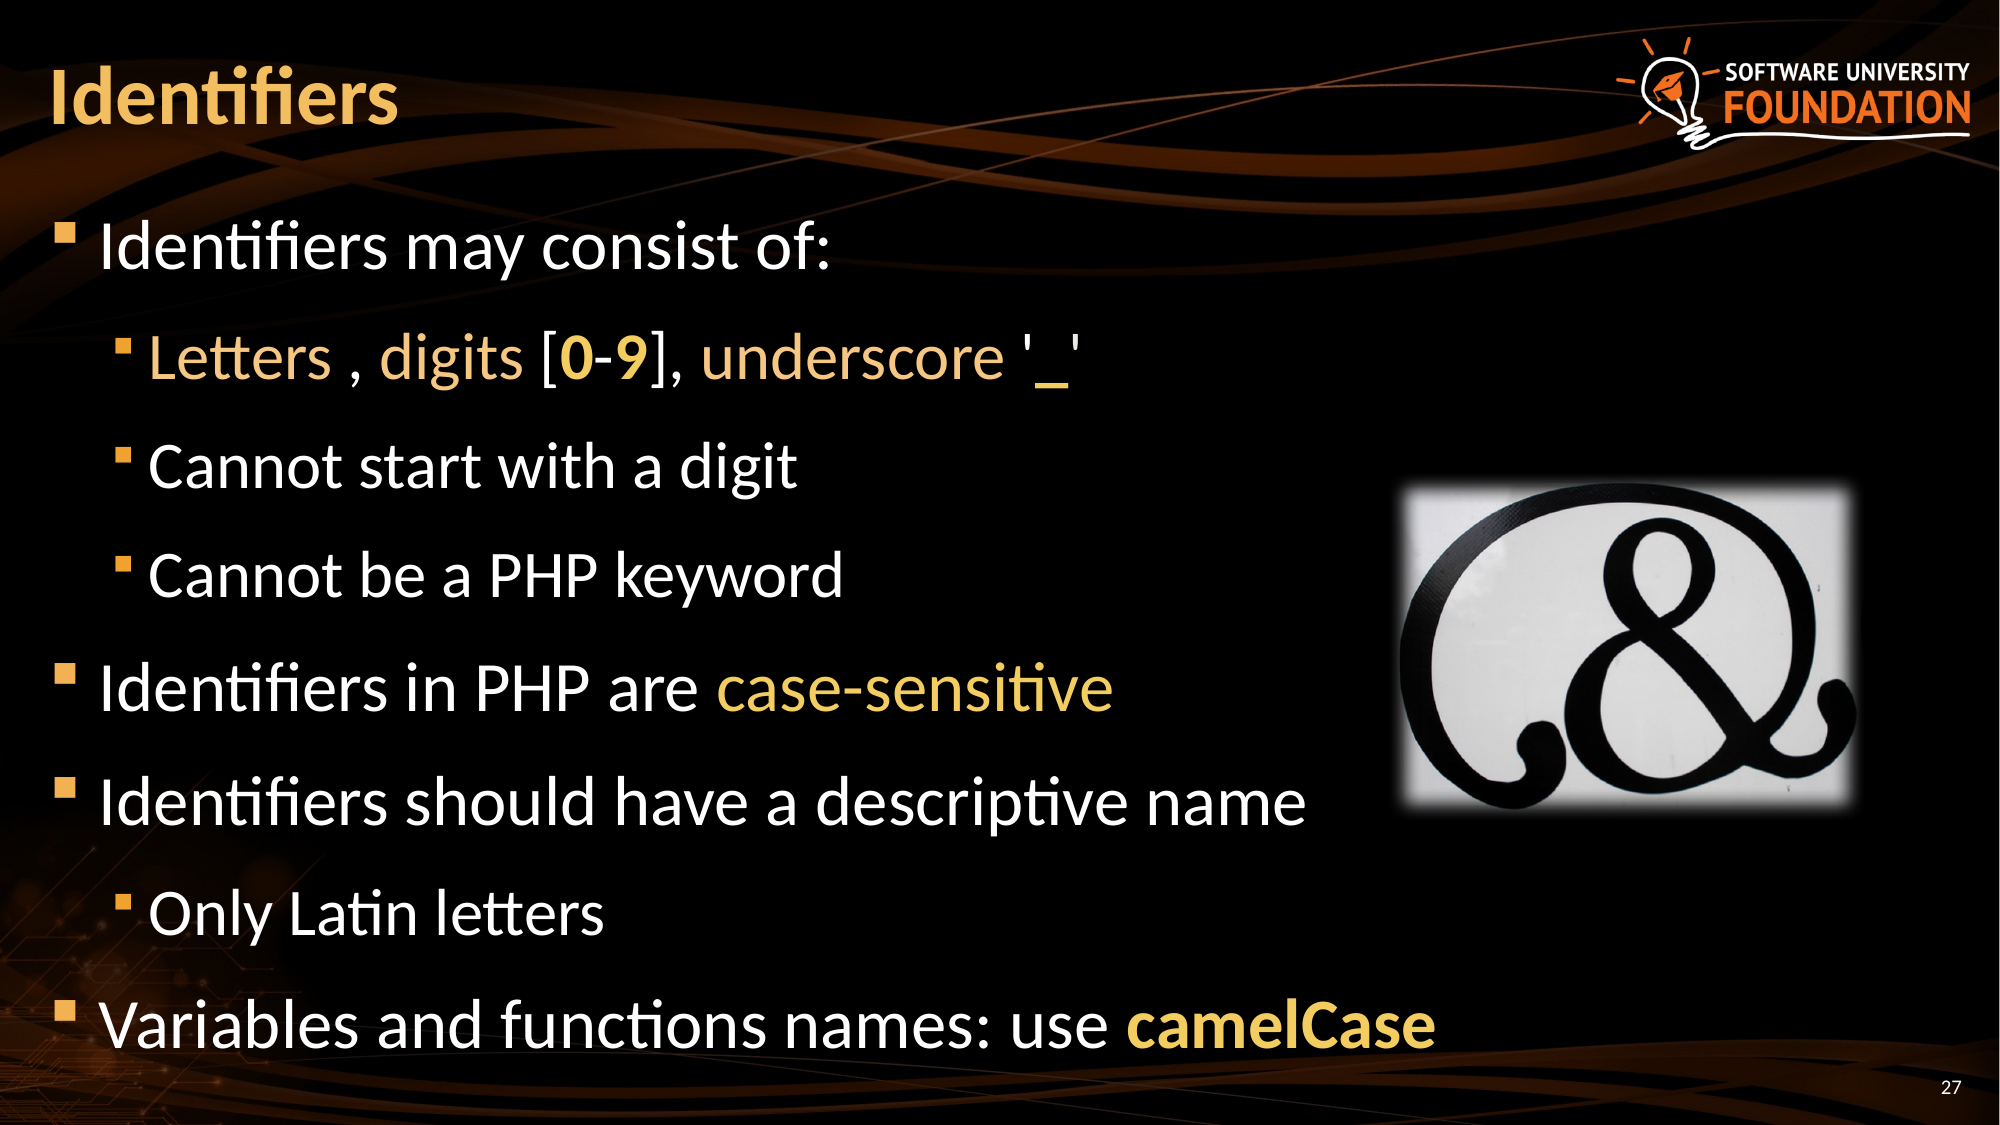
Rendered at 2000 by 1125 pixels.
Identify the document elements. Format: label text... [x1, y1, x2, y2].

list Identifiers may consist of: Letters , digits [0-9], underscore '_' Cannot start with a digit Cannot be a PHP keyword Identifiers in PHP are case-sensitive Identifiers should have a descriptive name Only Latin letters Variables and functions names: use camelCase [31, 188, 1968, 1103]
picture [0, 0, 2000, 1125]
title Identifiers [30, 6, 1602, 189]
